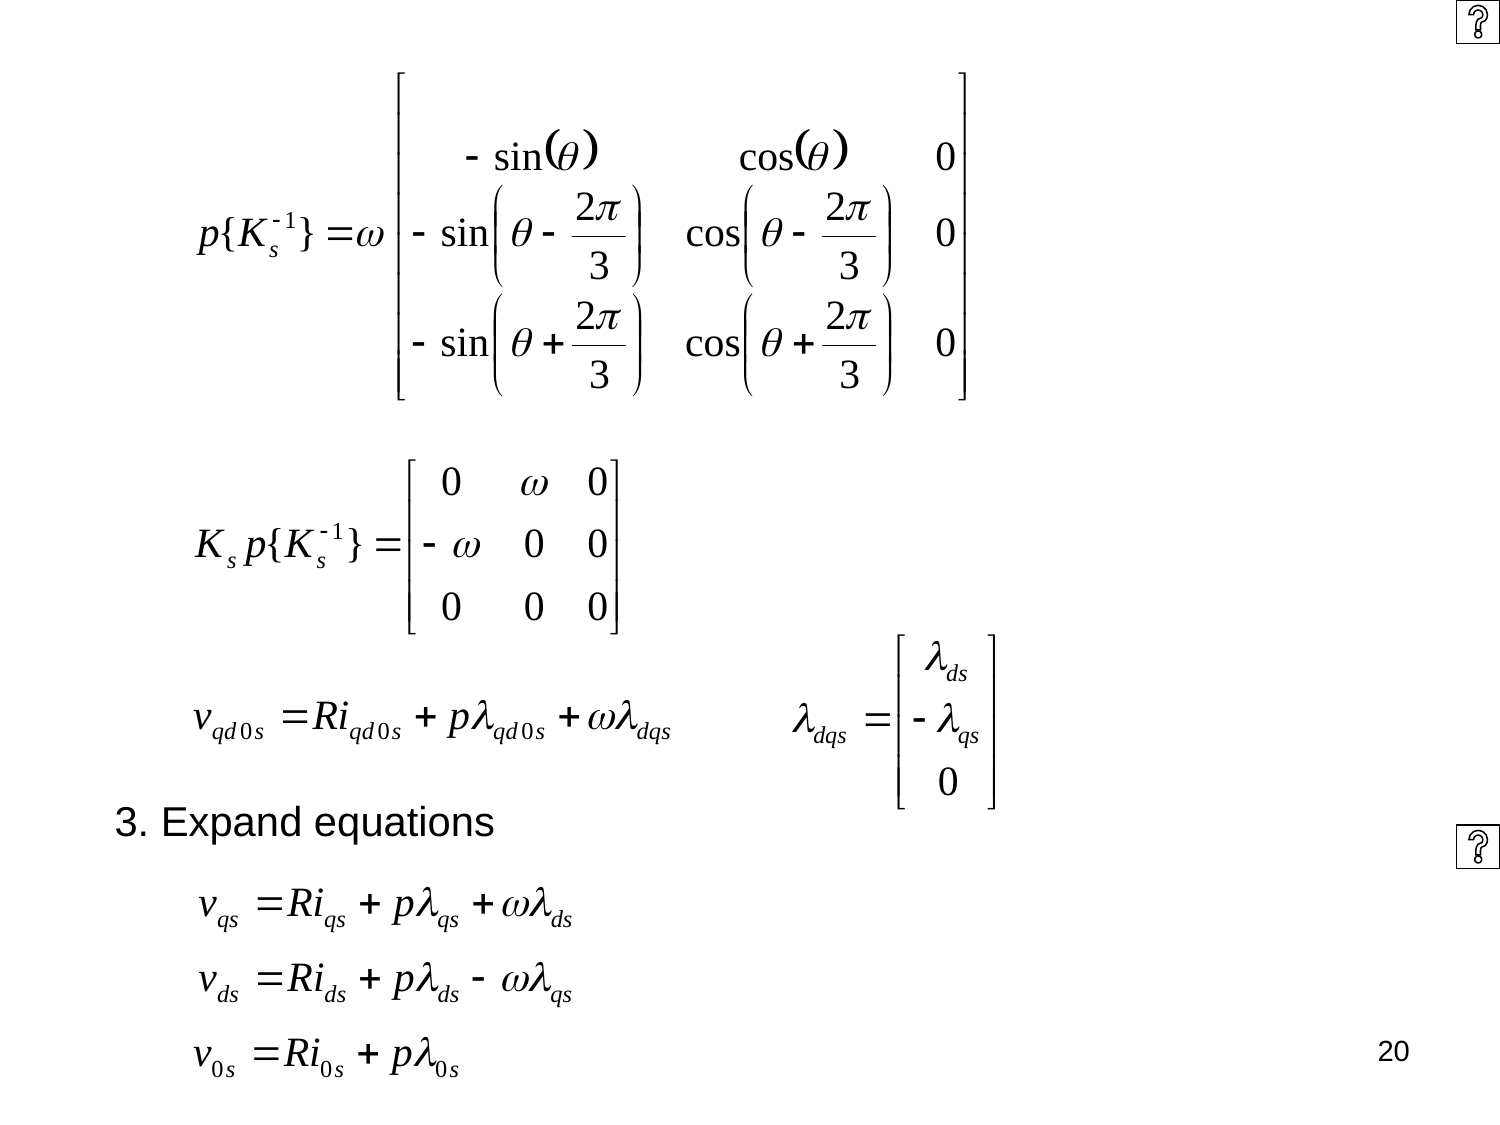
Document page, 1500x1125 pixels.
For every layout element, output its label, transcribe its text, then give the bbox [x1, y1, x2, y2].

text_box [187, 687, 678, 754]
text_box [192, 874, 583, 942]
text_box [1456, 0, 1500, 44]
text_box 3. Expand equations [99, 787, 511, 853]
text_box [192, 949, 580, 1017]
text_box [1456, 824, 1500, 869]
slide_number 20 [1074, 1024, 1426, 1103]
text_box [187, 1024, 467, 1088]
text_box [187, 62, 981, 411]
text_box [187, 449, 634, 645]
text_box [785, 624, 1012, 820]
